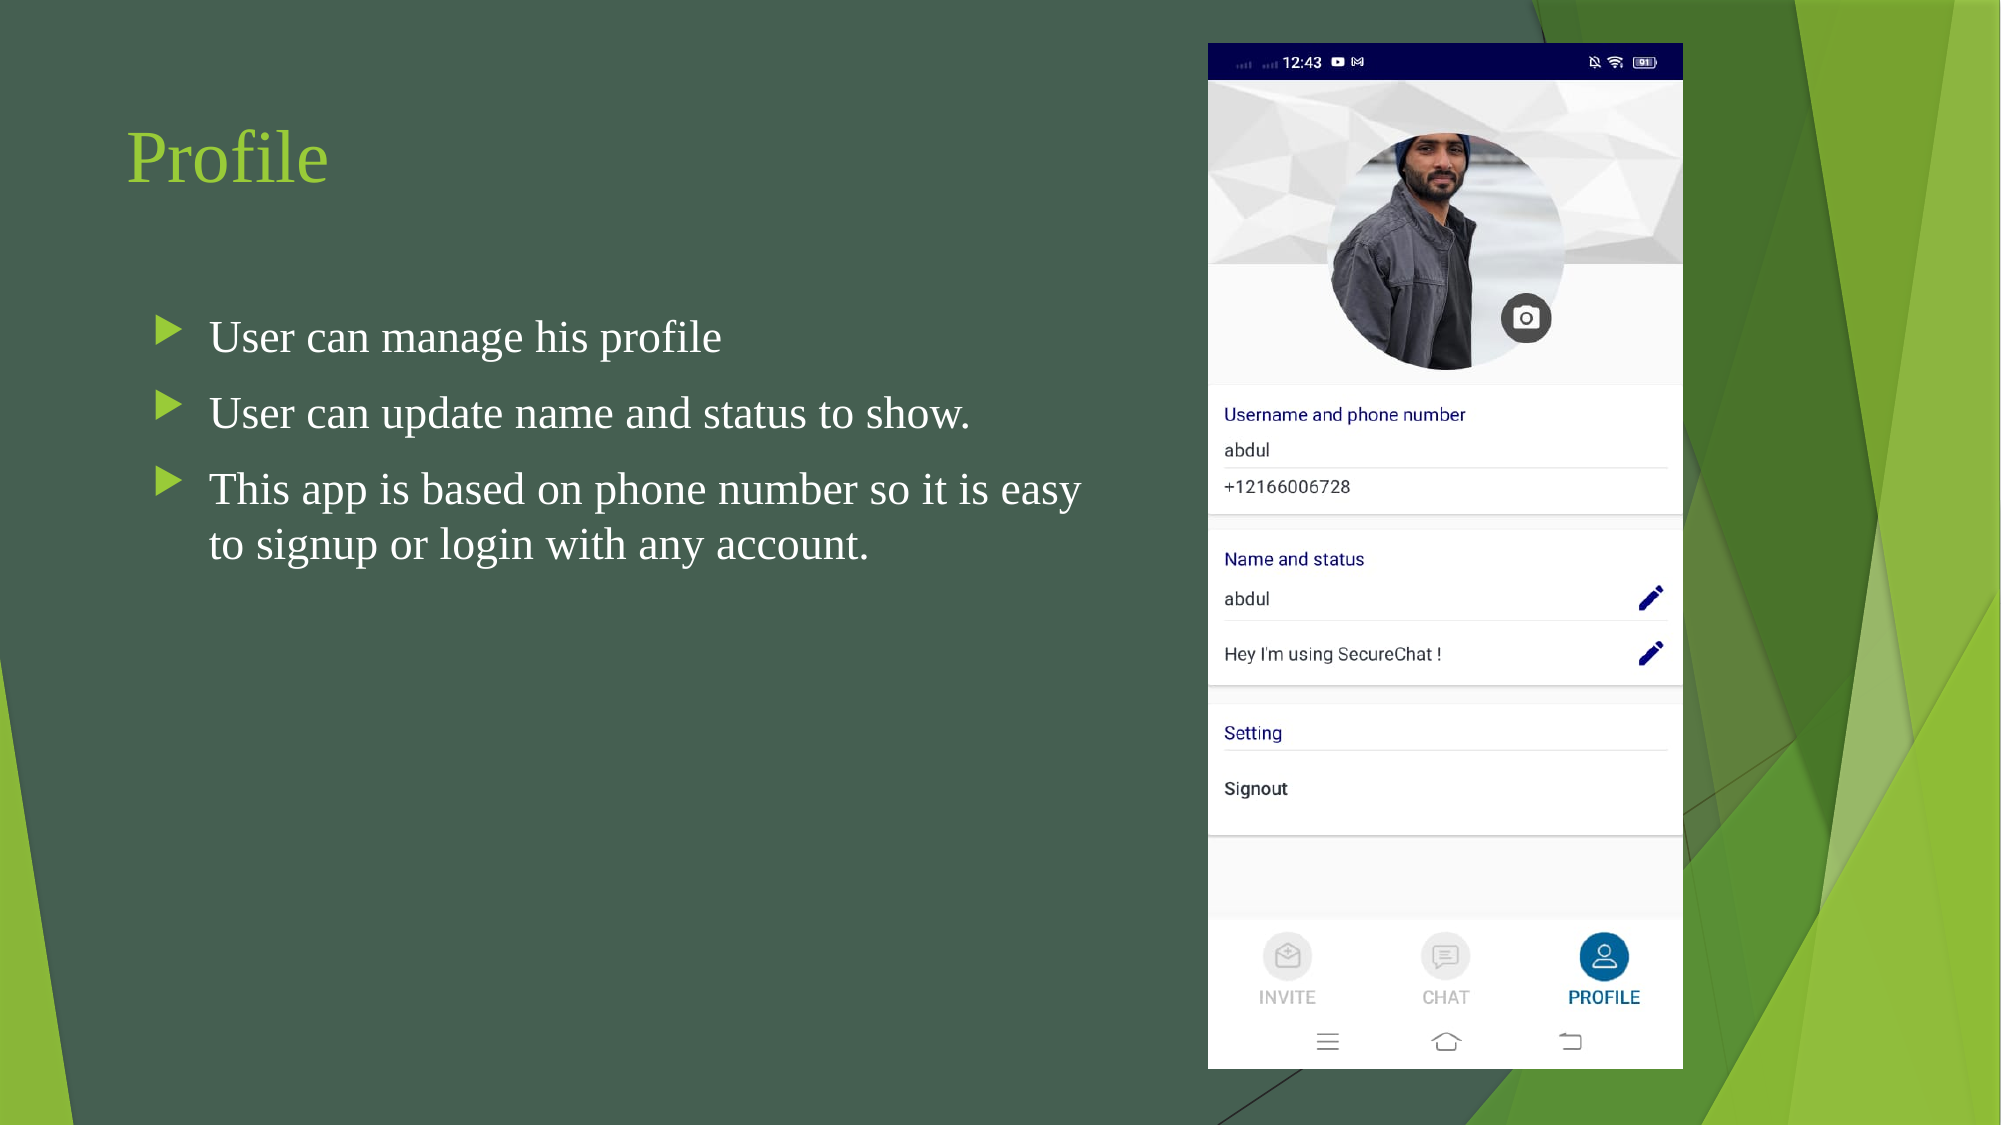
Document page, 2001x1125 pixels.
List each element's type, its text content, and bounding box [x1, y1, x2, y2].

picture [1208, 43, 1683, 1070]
title Profile [111, 99, 1203, 317]
list User can manage his profile User can update name and status to show. This app is based on phone number so it is easy to signup or login with any account. [137, 299, 1108, 1014]
